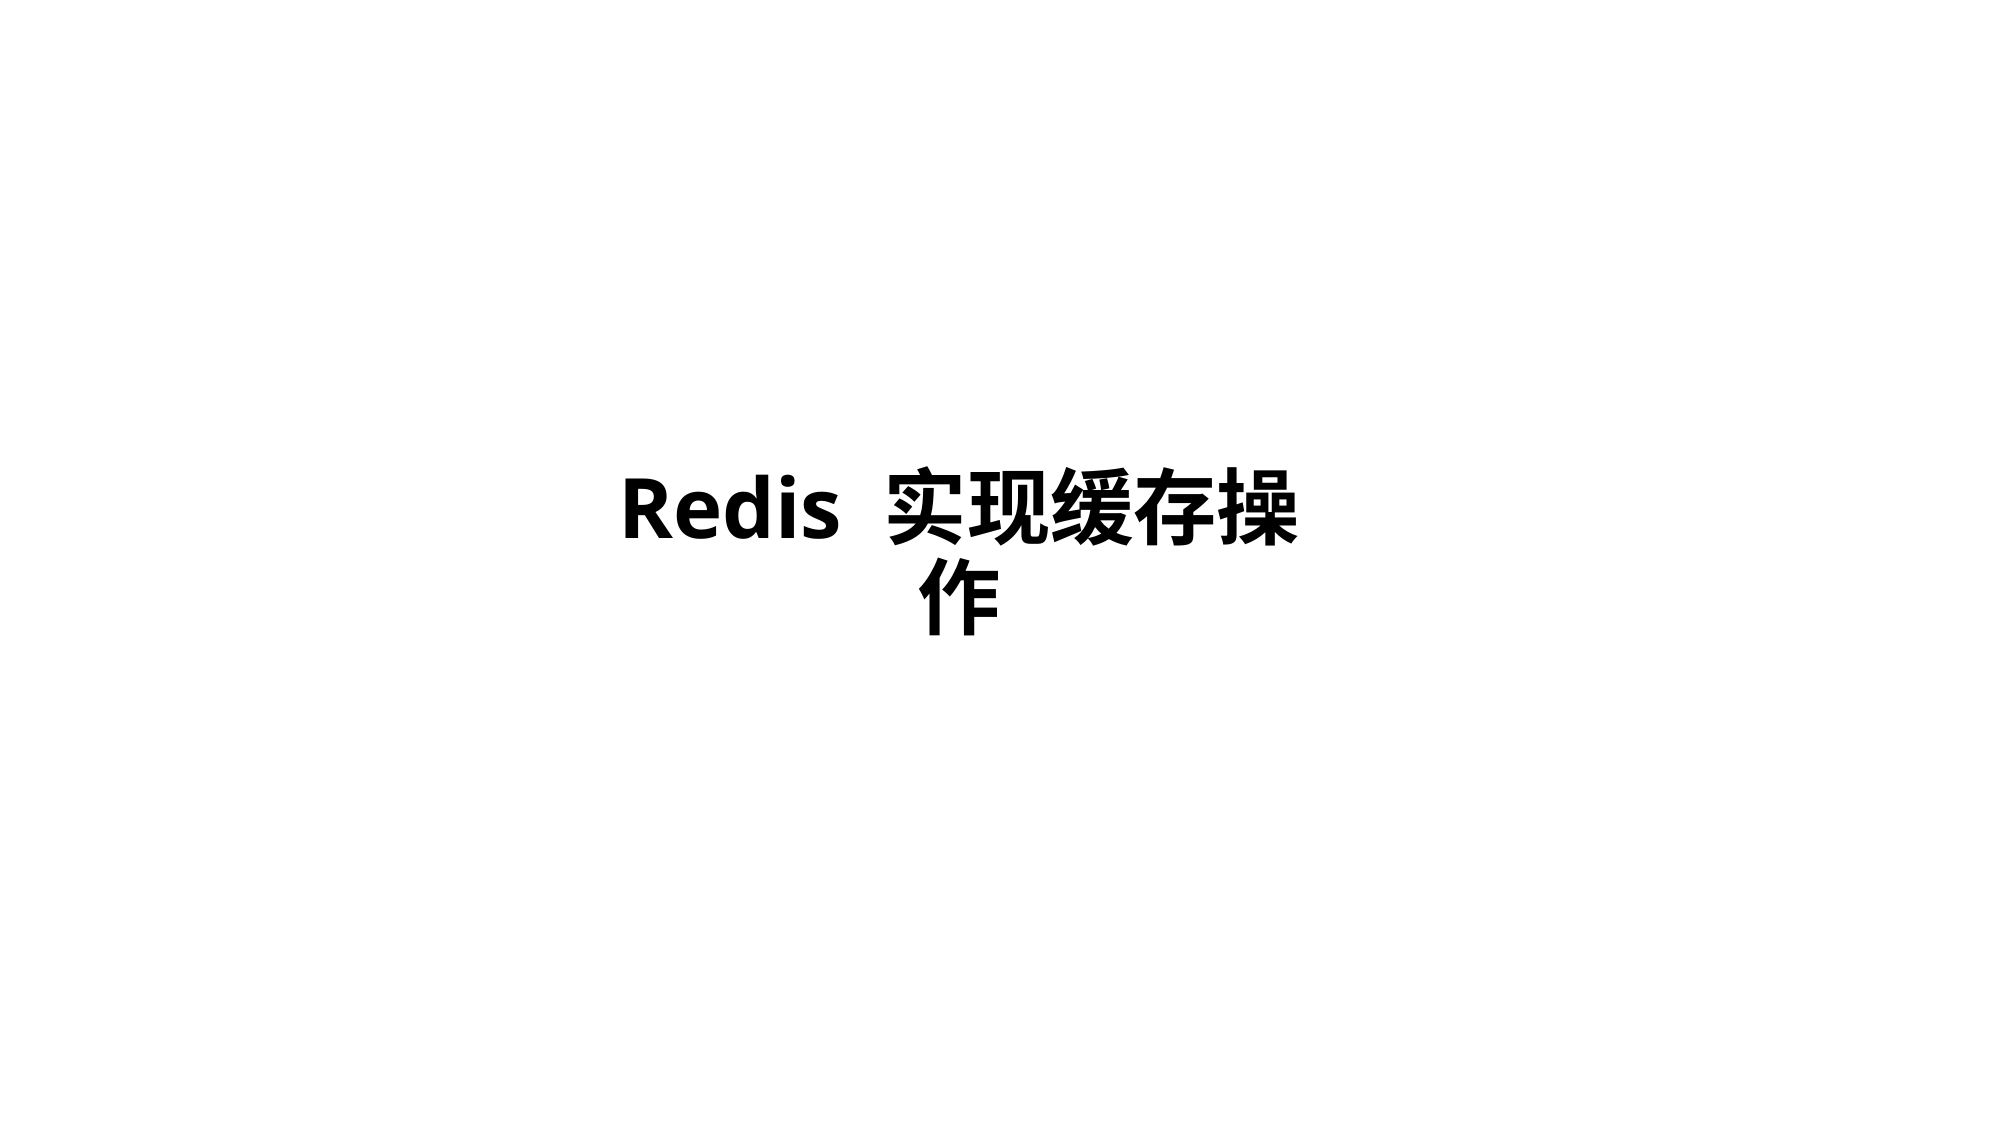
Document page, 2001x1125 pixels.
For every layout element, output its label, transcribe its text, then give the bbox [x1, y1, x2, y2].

text_box Redis 实现缓存操作 [566, 459, 1352, 584]
